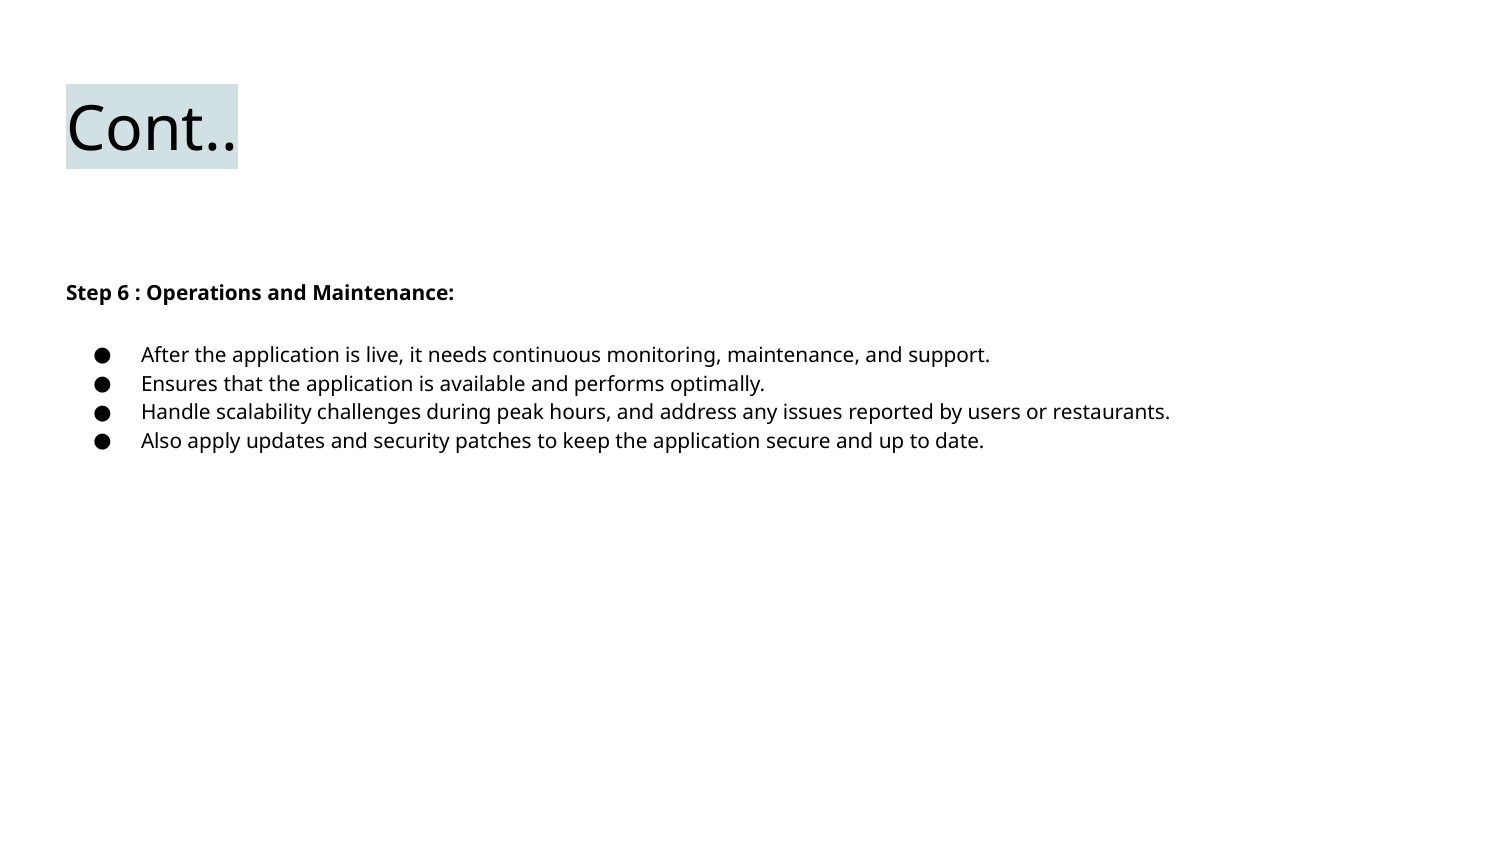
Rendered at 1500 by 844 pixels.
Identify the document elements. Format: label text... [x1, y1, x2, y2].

title Cont.. [51, 72, 1449, 167]
list Step 6 : Operations and Maintenance: After the application is live, it needs continuous monitoring, maintenance, and support. Ensures that the application is available and performs optimally. Handle scalability challenges during peak hours, and address any issues reported by users or restaurants. Also apply updates and security patches to keep the application secure and up to date. [51, 202, 1449, 750]
